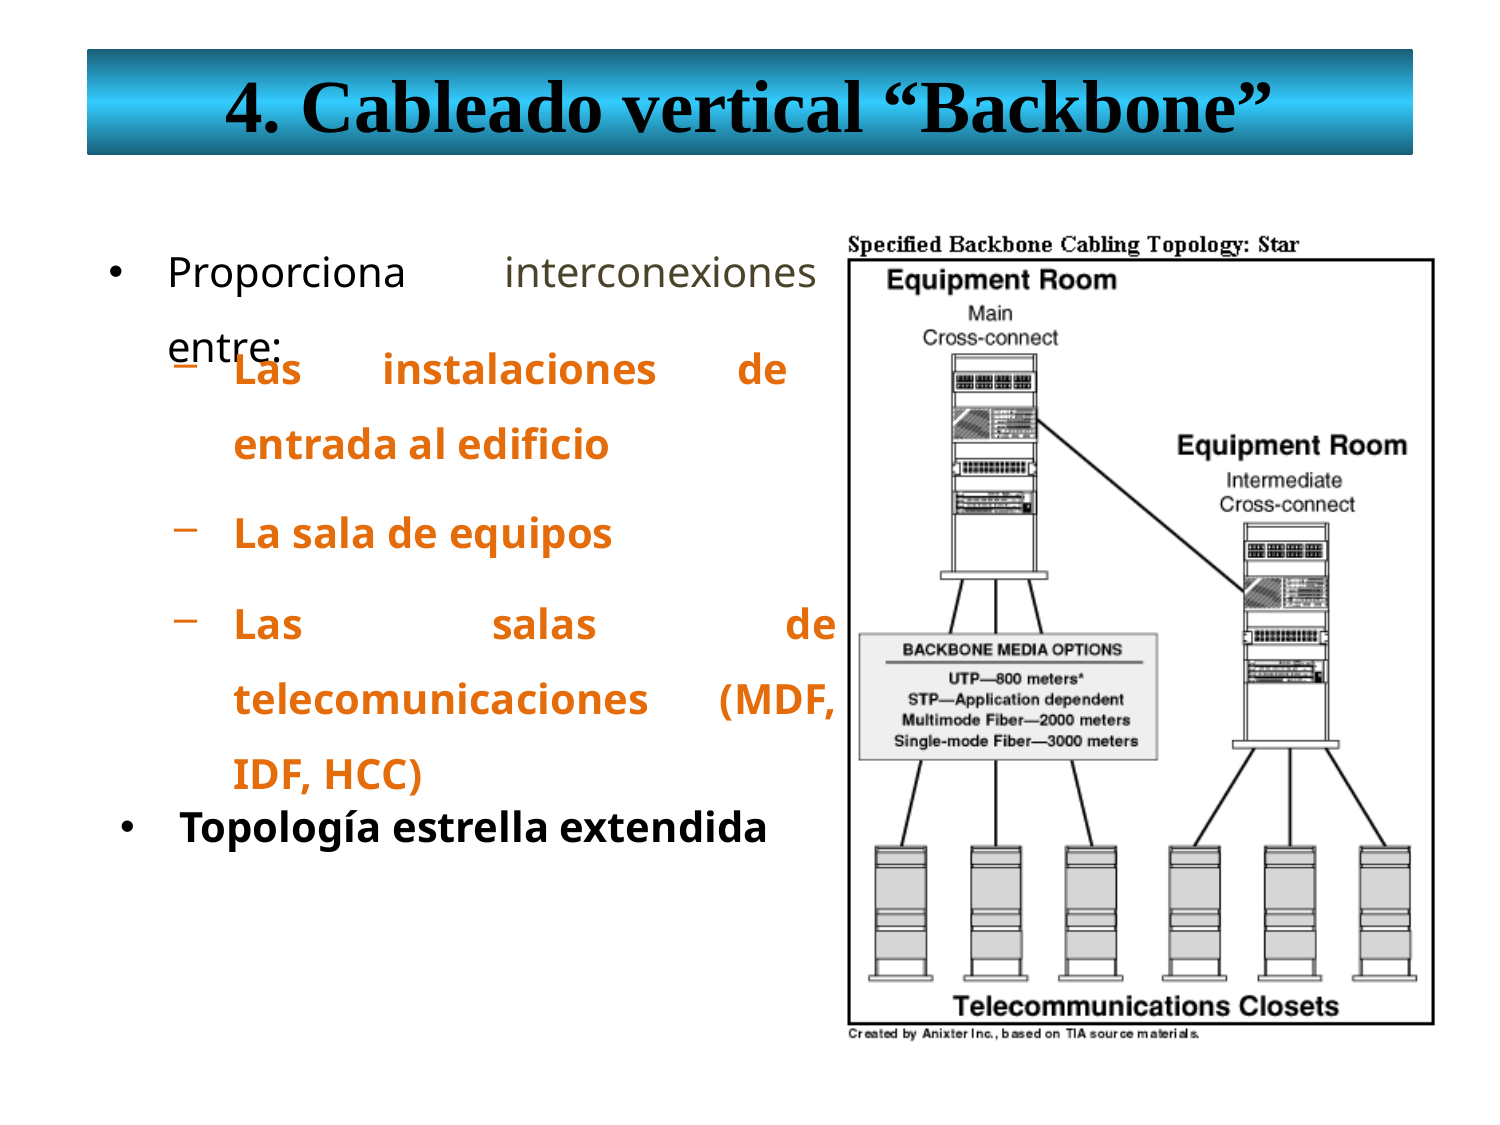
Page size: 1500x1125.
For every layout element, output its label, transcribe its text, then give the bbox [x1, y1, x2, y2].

text_box Las salas de telecomunicaciones (MDF, IDF, HCC) [159, 565, 838, 806]
picture [843, 230, 1443, 1044]
text_box La sala de equipos [159, 474, 804, 565]
text_box Proporciona interconexiones entre: [93, 213, 832, 379]
text_box Las instalaciones de entrada al edificio [159, 310, 804, 474]
text_box 4. Cableado vertical “Backbone” [87, 49, 1413, 155]
text_box Topología estrella extendida [105, 768, 809, 859]
